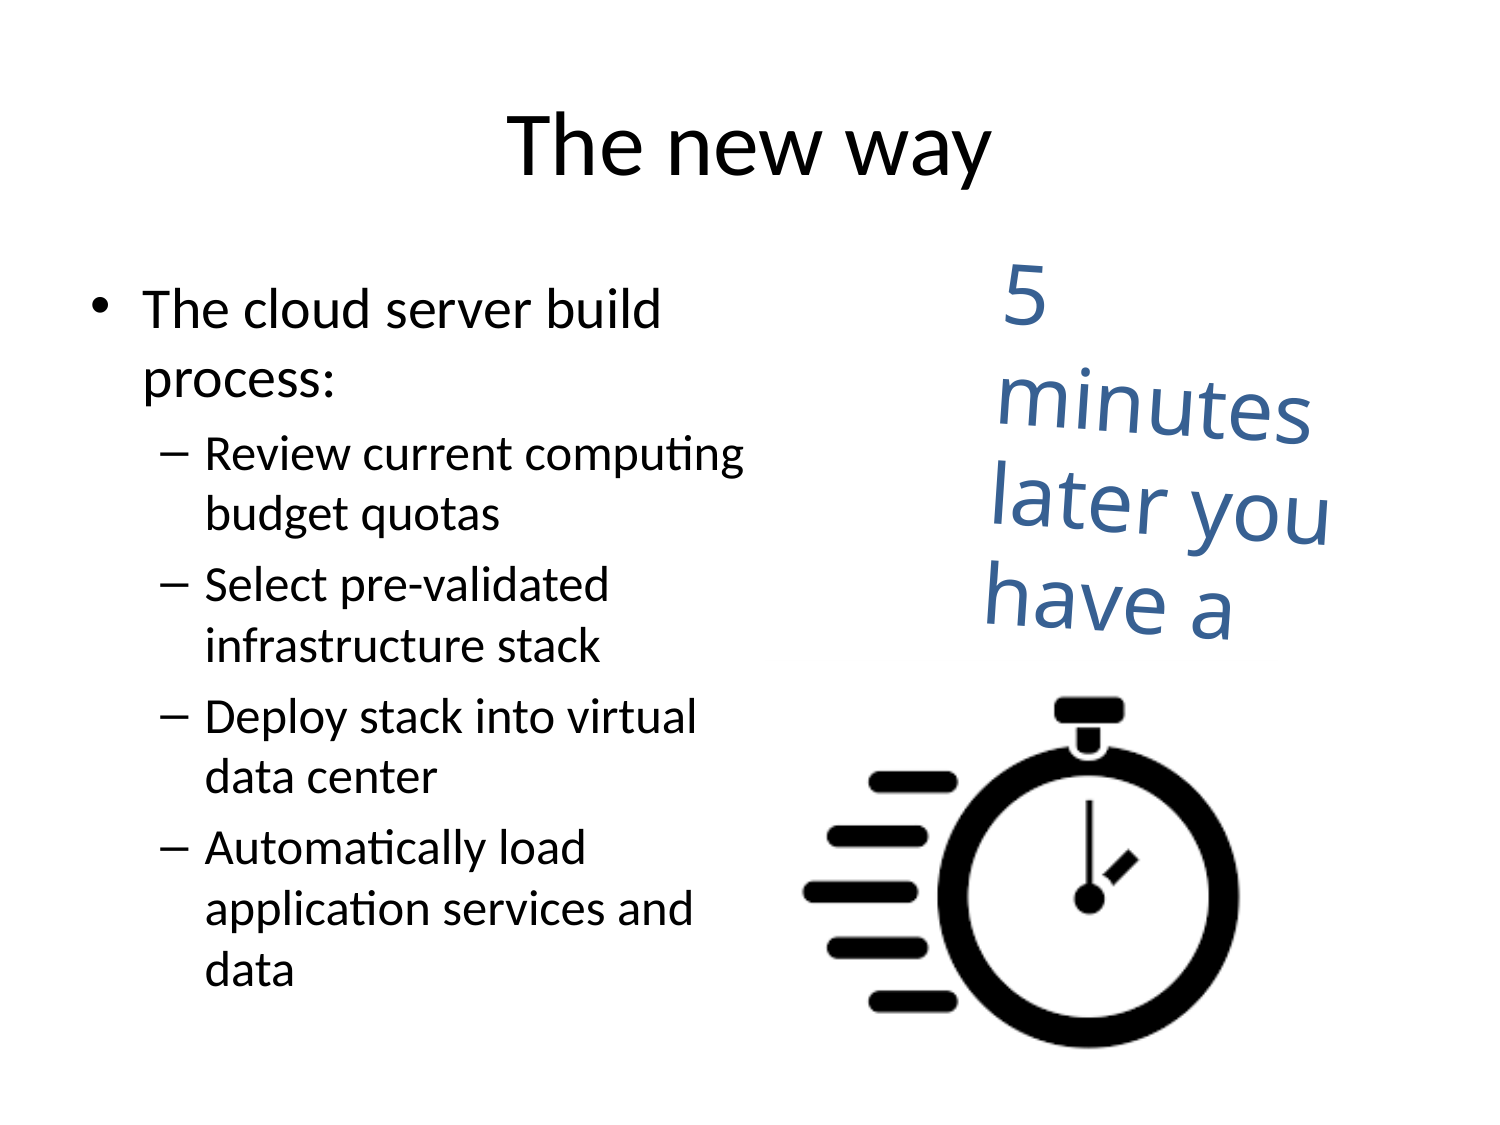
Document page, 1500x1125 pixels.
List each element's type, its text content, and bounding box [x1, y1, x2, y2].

picture [764, 659, 1278, 1087]
title The new way [75, 45, 1425, 233]
list The cloud server build process: Review current computing budget quotas Select pre-validated infrastructure stack Deploy stack into virtual data center Automatically load application services and data [75, 262, 766, 1005]
text_box 5 minutes later you have a server! [963, 232, 1409, 775]
